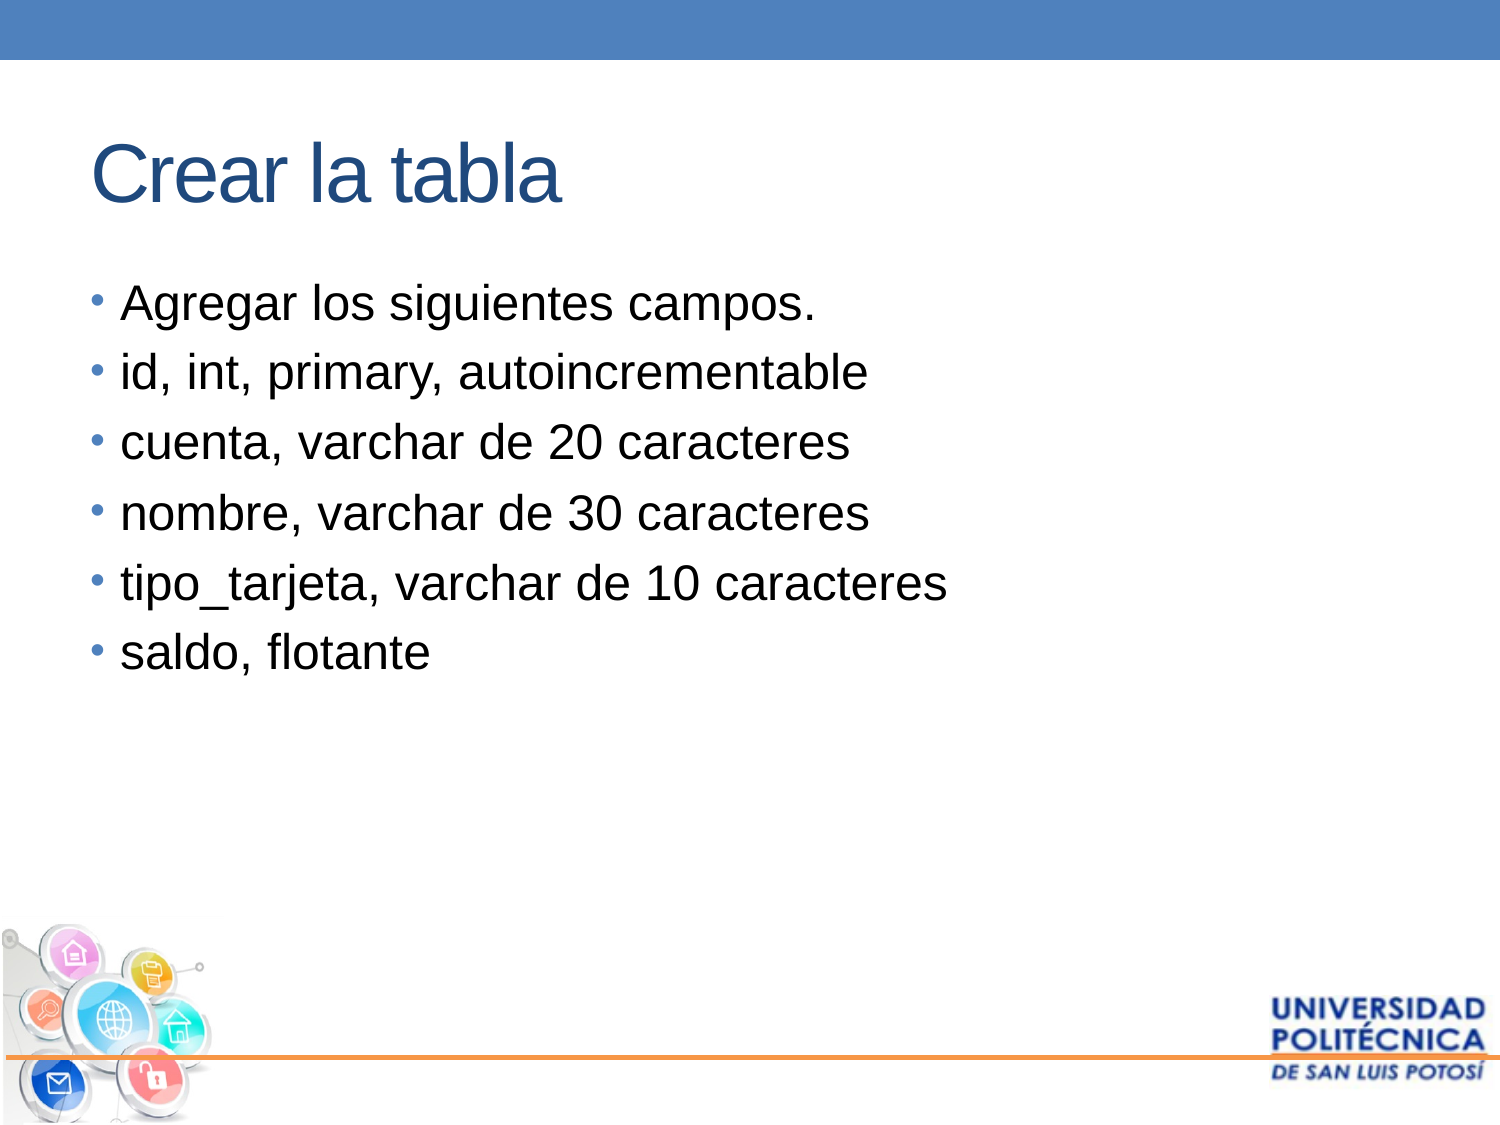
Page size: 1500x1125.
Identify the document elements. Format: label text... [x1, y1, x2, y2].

picture [1269, 1060, 1495, 1091]
picture [2, 916, 224, 1125]
picture [1425, 995, 1495, 1055]
list Agregar los siguientes campos. id, int, primary, autoincrementable cuenta, varchar de 20 caracteres nombre, varchar de 30 caracteres tipo_tarjeta, varchar de 10 caracteres saldo, flotante [75, 262, 1425, 1063]
title Crear la tabla [75, 87, 1425, 250]
